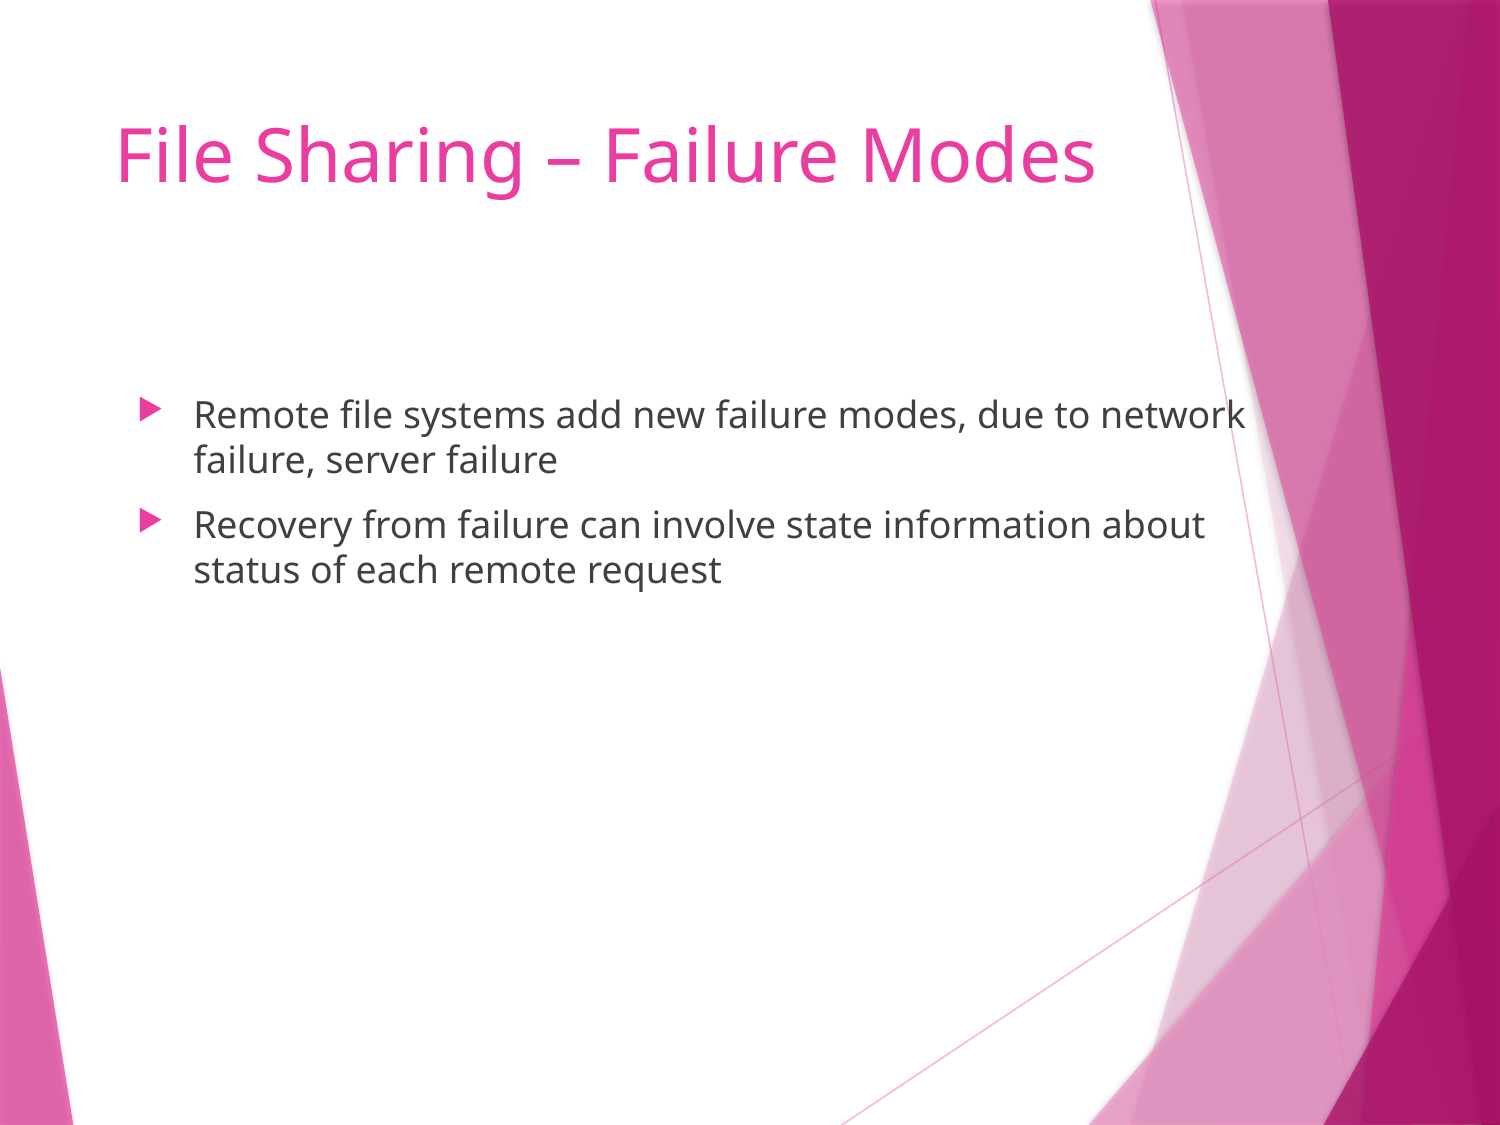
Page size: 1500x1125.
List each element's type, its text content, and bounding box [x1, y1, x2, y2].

list Remote file systems add new failure modes, due to network failure, server failure Recovery from failure can involve state information about status of each remote request [122, 383, 1321, 969]
title File Sharing – Failure Modes [99, 99, 1142, 317]
